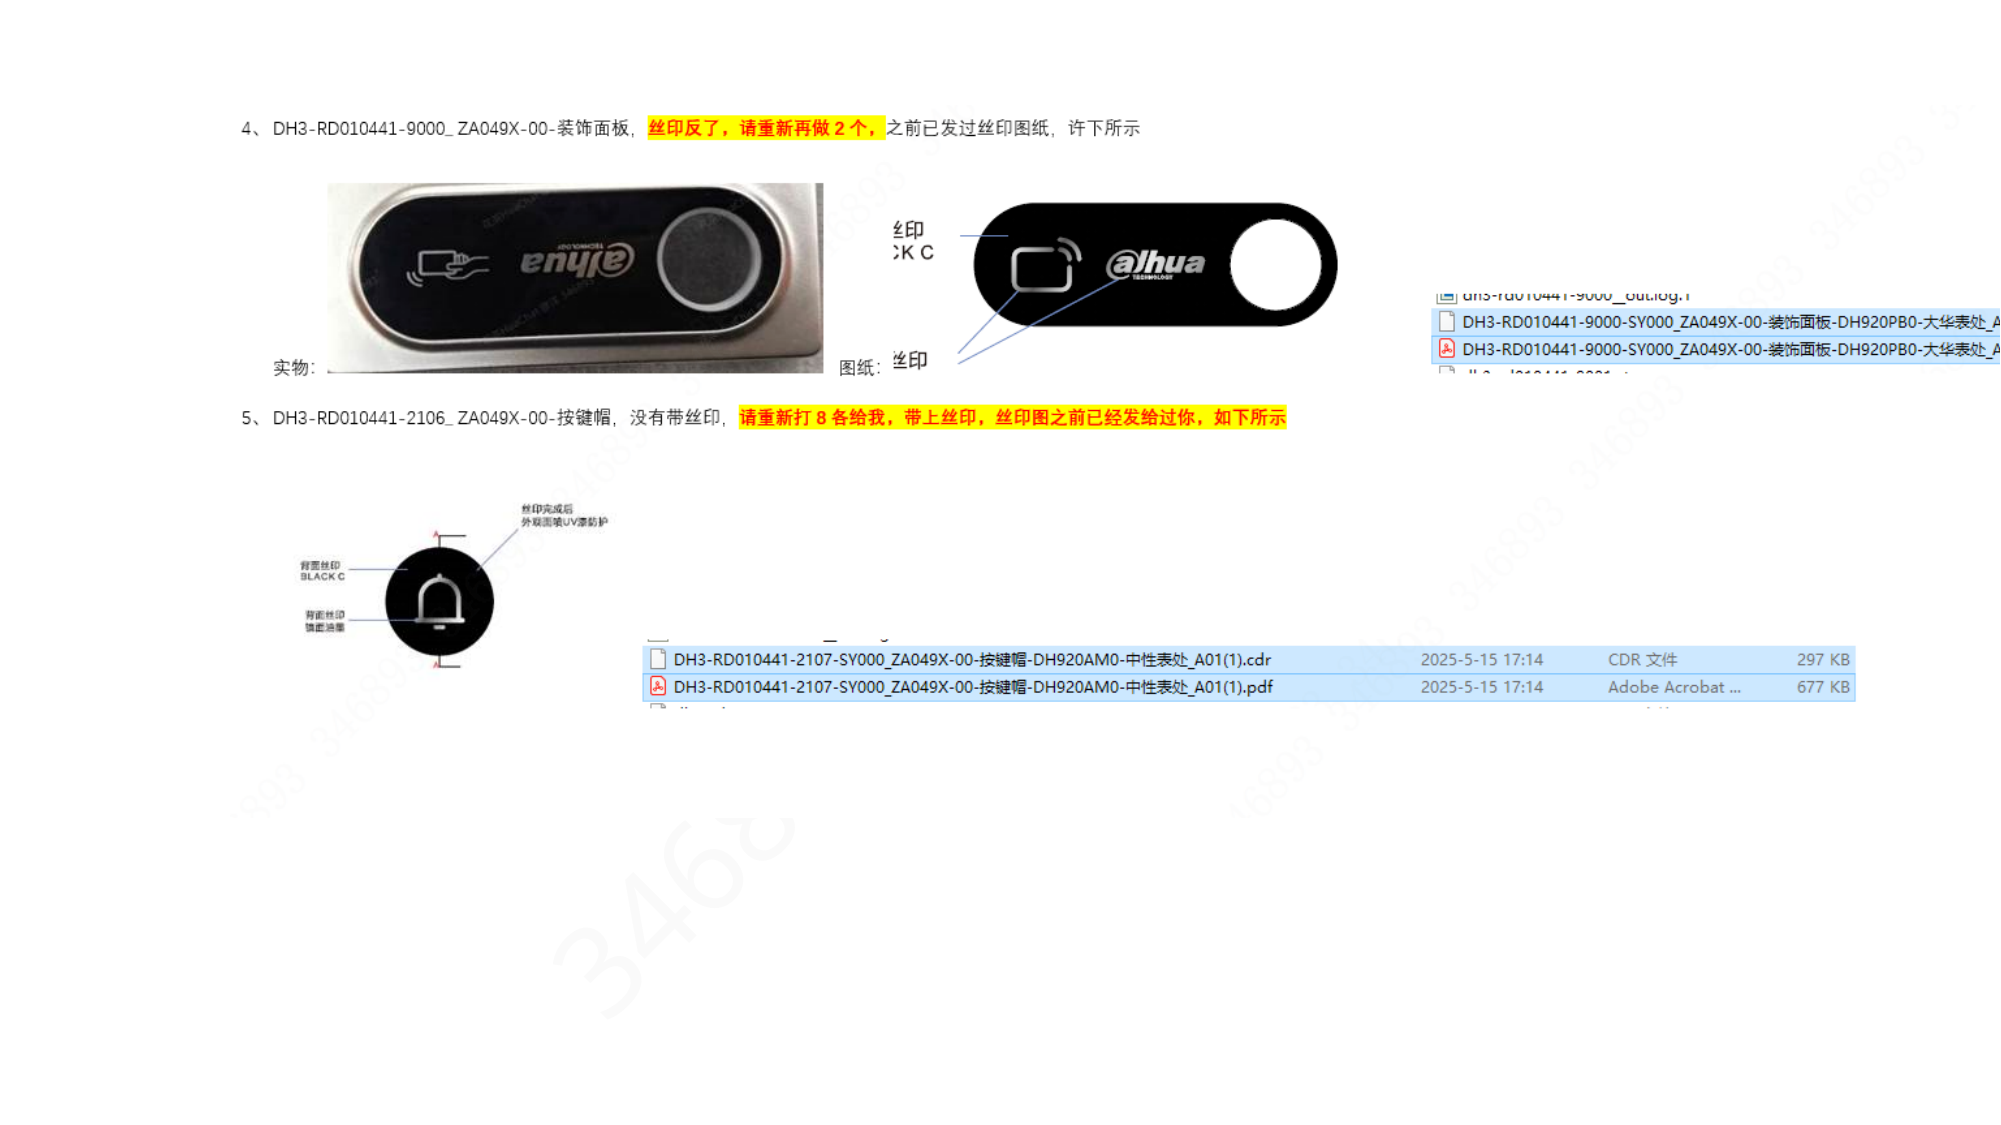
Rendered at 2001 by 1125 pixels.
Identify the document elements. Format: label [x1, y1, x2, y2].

picture [230, 105, 2000, 818]
